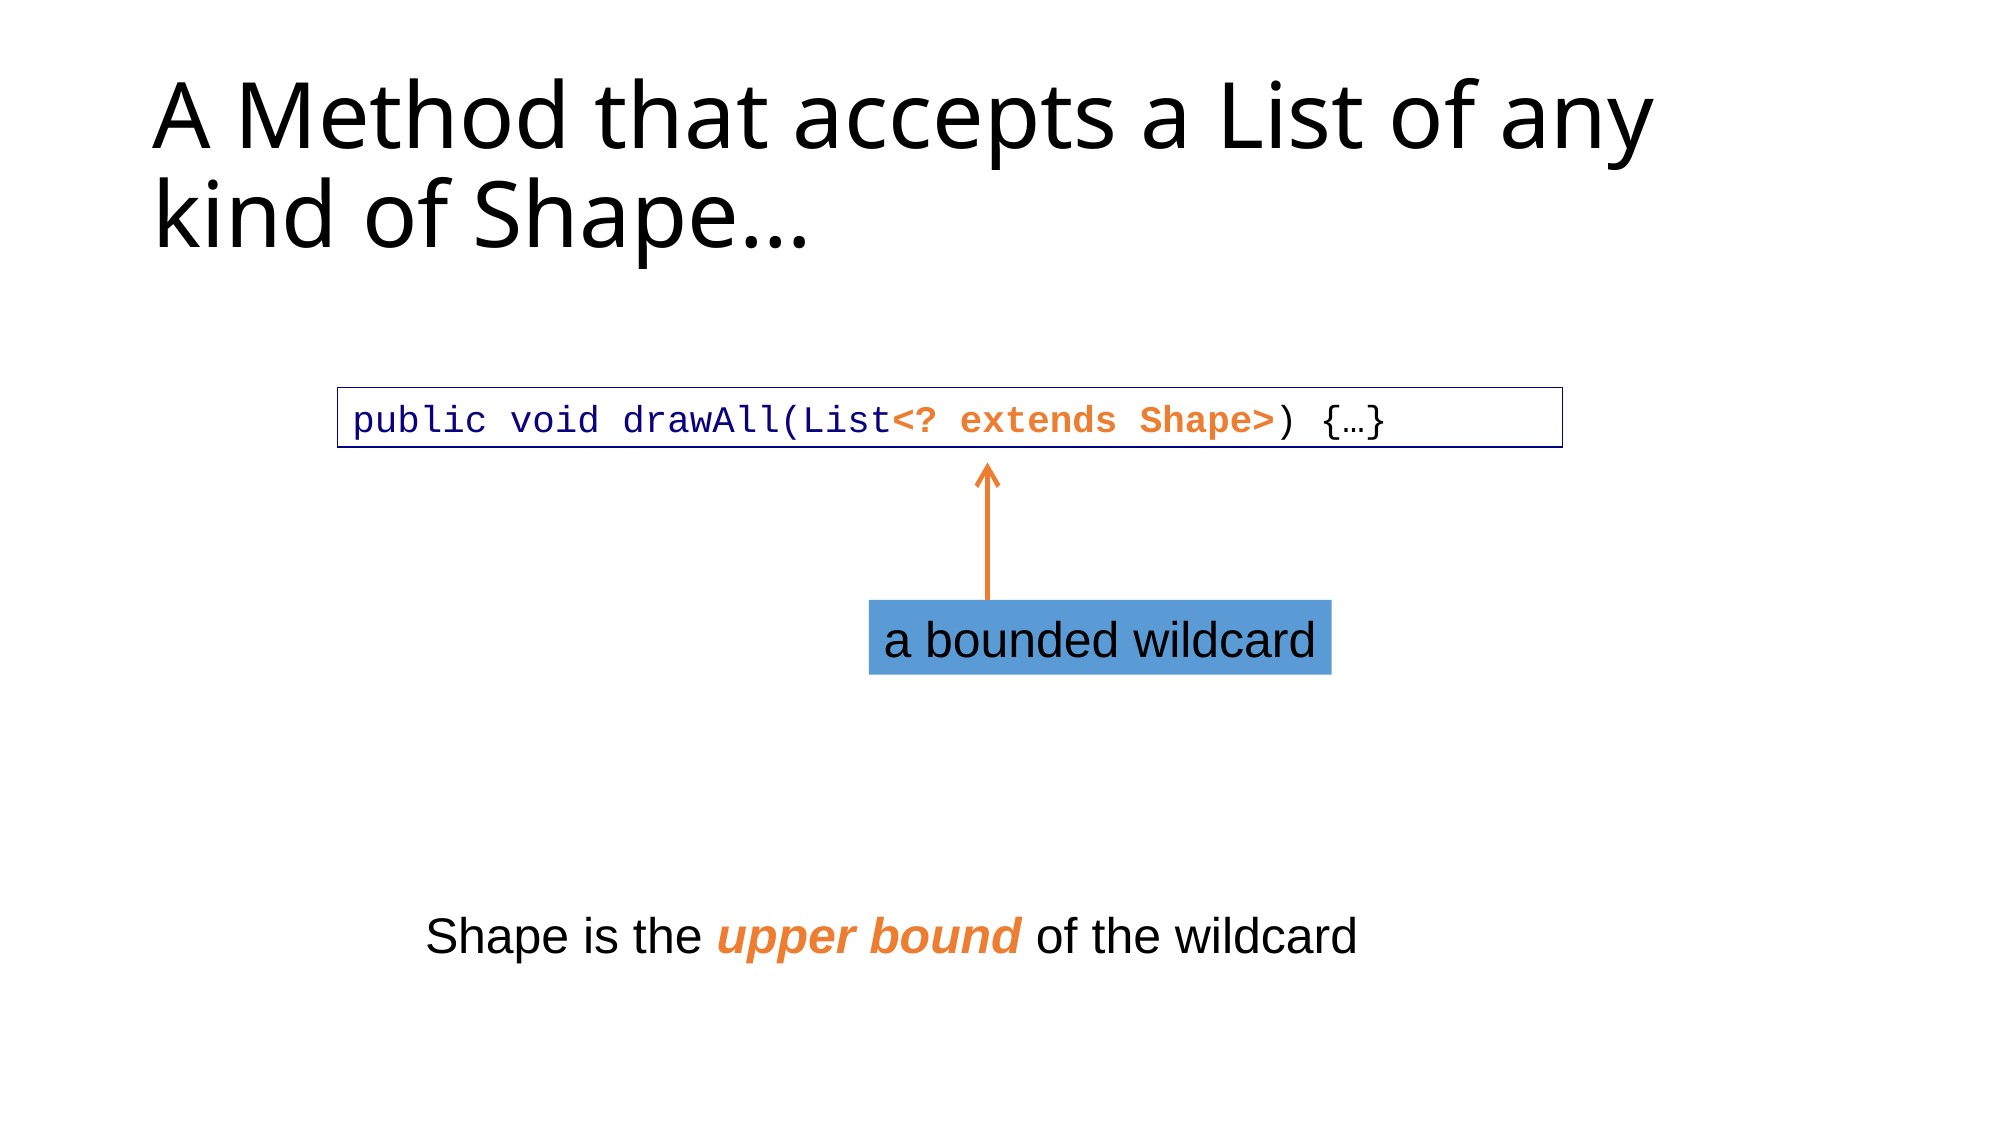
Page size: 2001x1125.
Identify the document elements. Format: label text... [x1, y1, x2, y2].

text_box [976, 462, 999, 599]
title A Method that accepts a List of any kind of Shape… [137, 59, 1863, 278]
text_box Shape is the upper bound of the wildcard [410, 896, 1374, 971]
text_box a bounded wildcard [868, 599, 1332, 675]
text_box public void drawAll(List<? extends Shape>) {…} [337, 387, 1563, 448]
